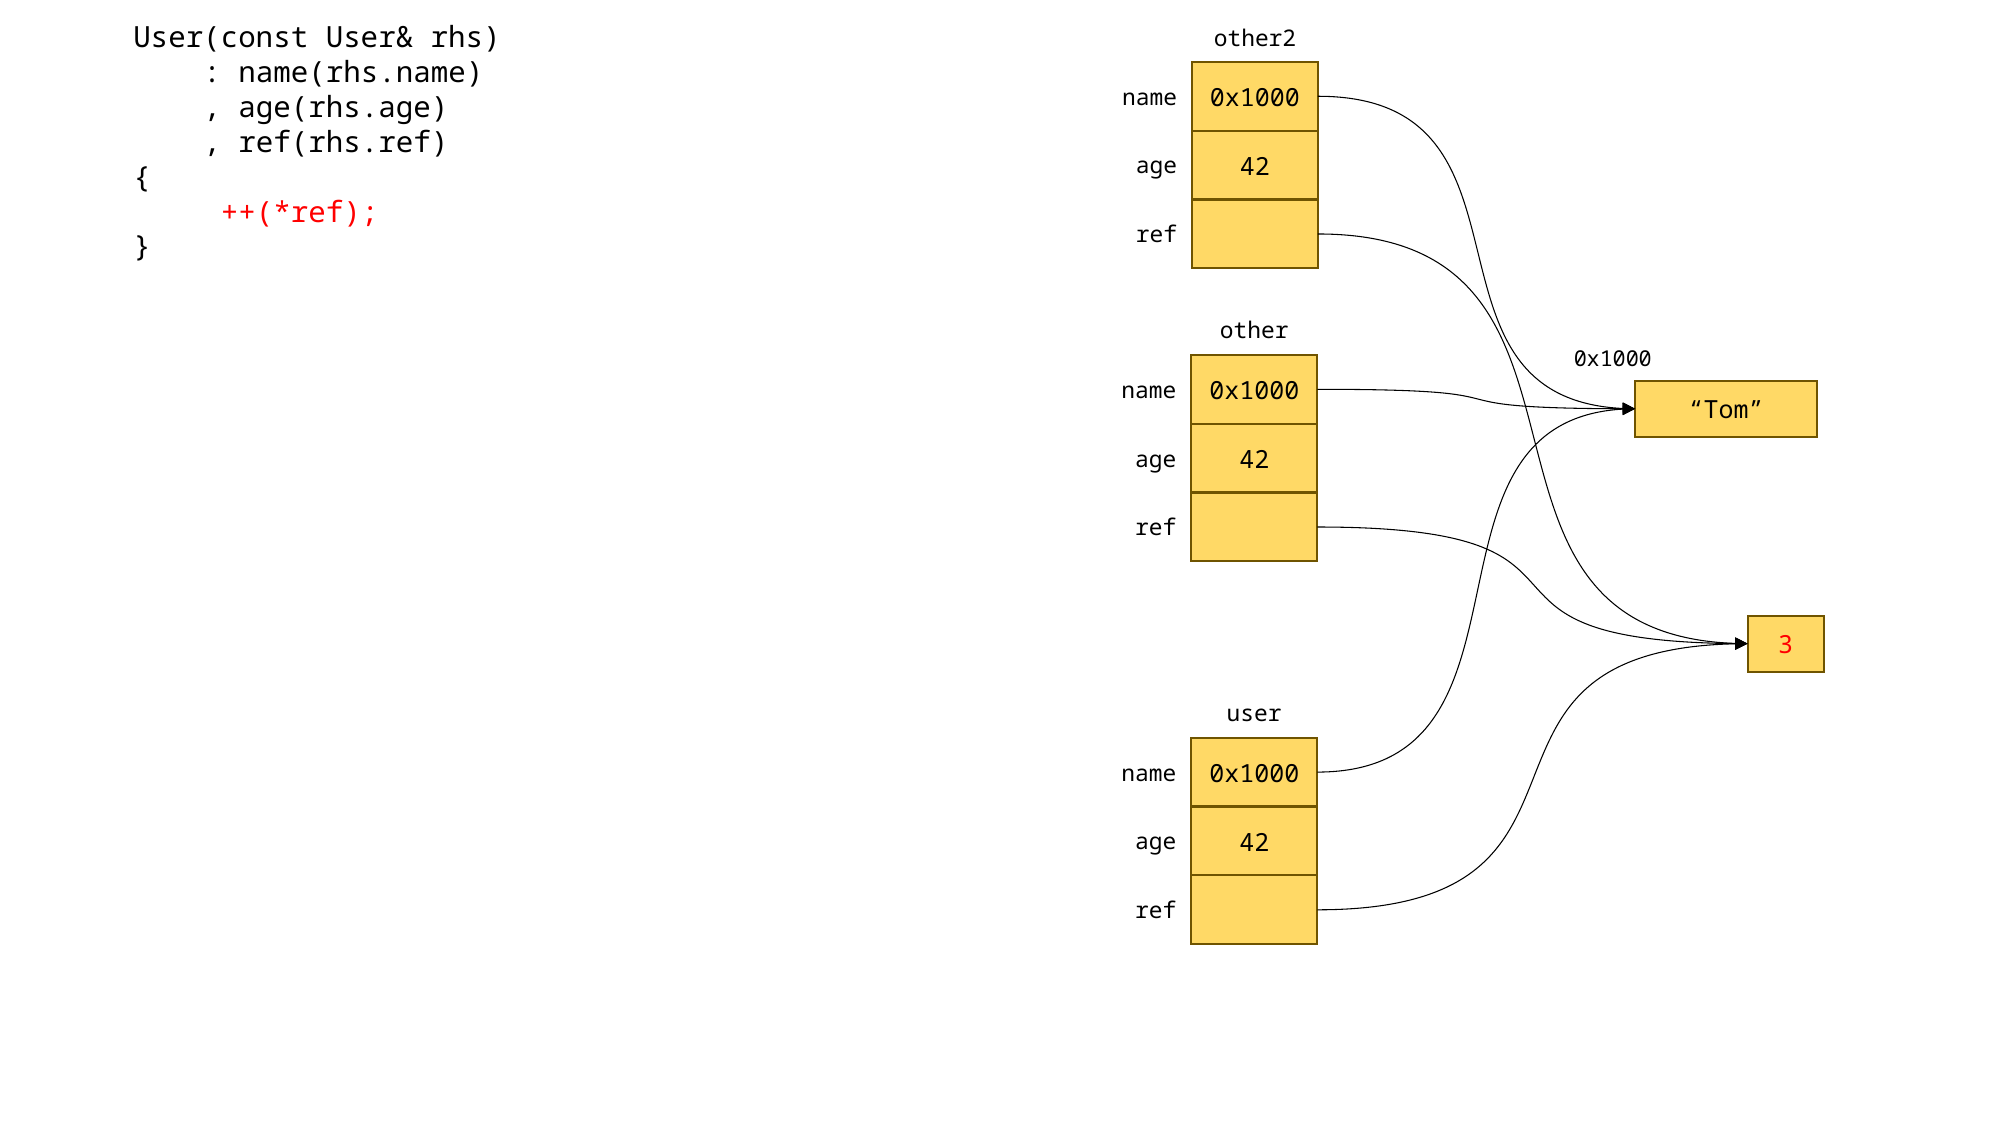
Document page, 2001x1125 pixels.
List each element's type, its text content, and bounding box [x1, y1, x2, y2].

text_box user [1180, 691, 1317, 734]
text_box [1318, 96, 1636, 233]
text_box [1318, 233, 1748, 644]
text_box ref [1095, 888, 1192, 931]
text_box age [1095, 143, 1192, 186]
text_box ref [1095, 505, 1192, 548]
text_box age [1095, 436, 1192, 479]
text_box 42 [1190, 805, 1317, 874]
text_box name [1078, 750, 1192, 793]
text_box [1190, 874, 1318, 945]
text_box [1317, 644, 1748, 910]
text_box [1191, 199, 1318, 269]
text_box 42 [1190, 423, 1317, 492]
text_box [1190, 492, 1317, 562]
text_box 3 [1748, 615, 1825, 673]
text_box 0x1000 [1190, 354, 1318, 423]
text_box 0x1000 [1190, 737, 1317, 805]
text_box name [1079, 74, 1192, 118]
text_box 0x1000 [1191, 61, 1319, 130]
text_box other2 [1181, 15, 1329, 58]
text_box “Tom” [1748, 380, 1818, 438]
text_box other [1180, 308, 1318, 351]
text_box age [1095, 819, 1192, 862]
text_box User(const User& rhs) : name(rhs.name) , age(rhs.age) , ref(rhs.ref) { ++(*ref); } [48, 10, 1049, 271]
text_box ref [1095, 212, 1192, 255]
text_box name [1078, 367, 1192, 411]
